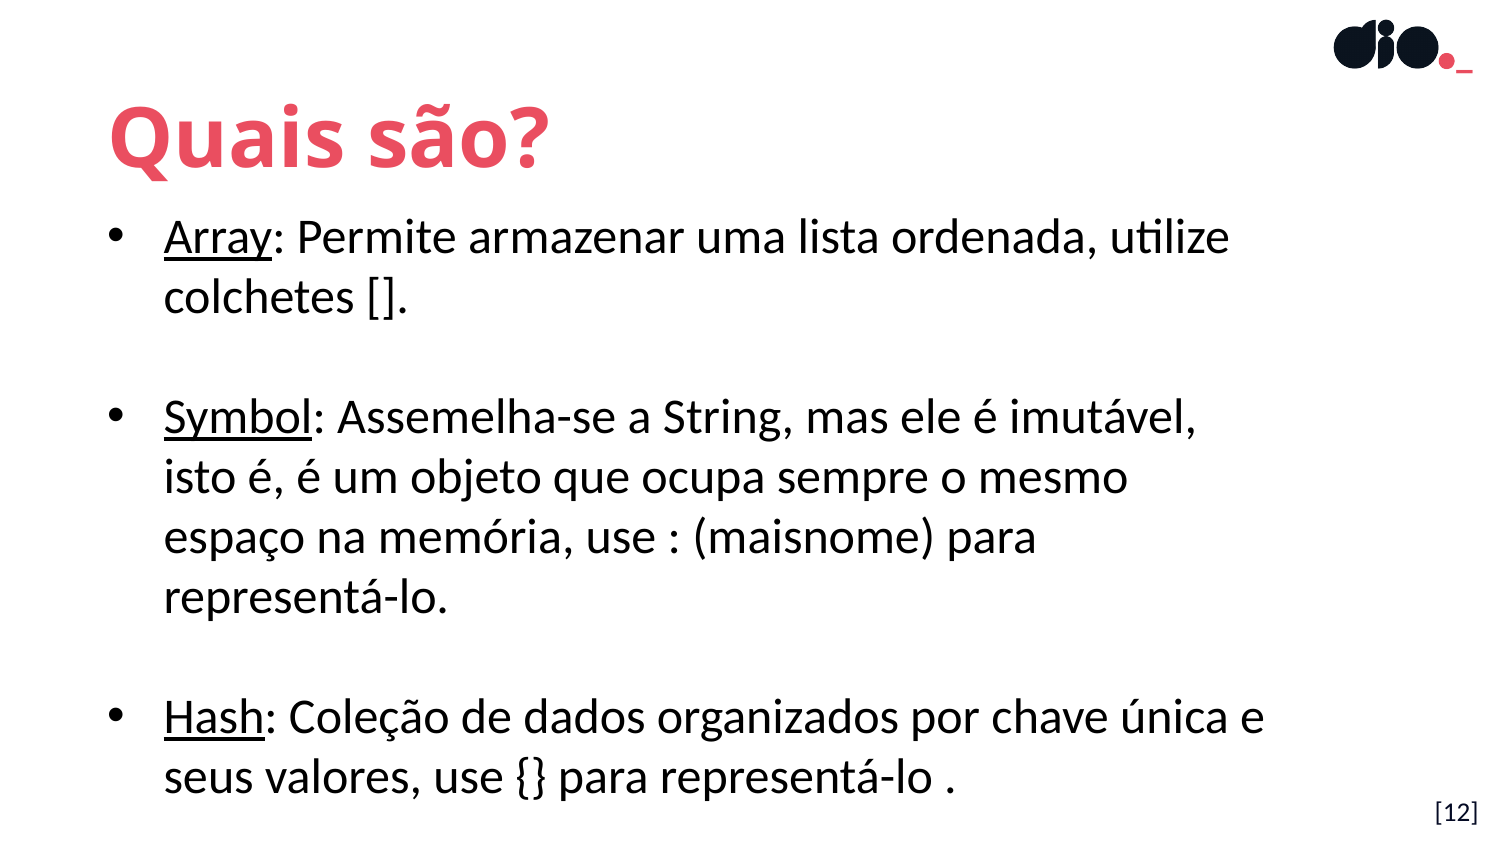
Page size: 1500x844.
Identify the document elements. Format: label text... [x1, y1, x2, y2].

slide_number [12] [1403, 779, 1494, 844]
picture [1333, 19, 1473, 74]
text_box Array: Permite armazenar uma lista ordenada, utilize colchetes []. Symbol: Assemelha-se a String, mas ele é imutável, isto é, é um objeto que ocupa sempre o mesmo espaço na memória, use : (maisnome) para representá-lo. Hash: Coleção de dados organizados por chave única e seus valores, use {} para representá-lo . [92, 196, 1286, 844]
text_box Quais são? [92, 57, 1408, 197]
